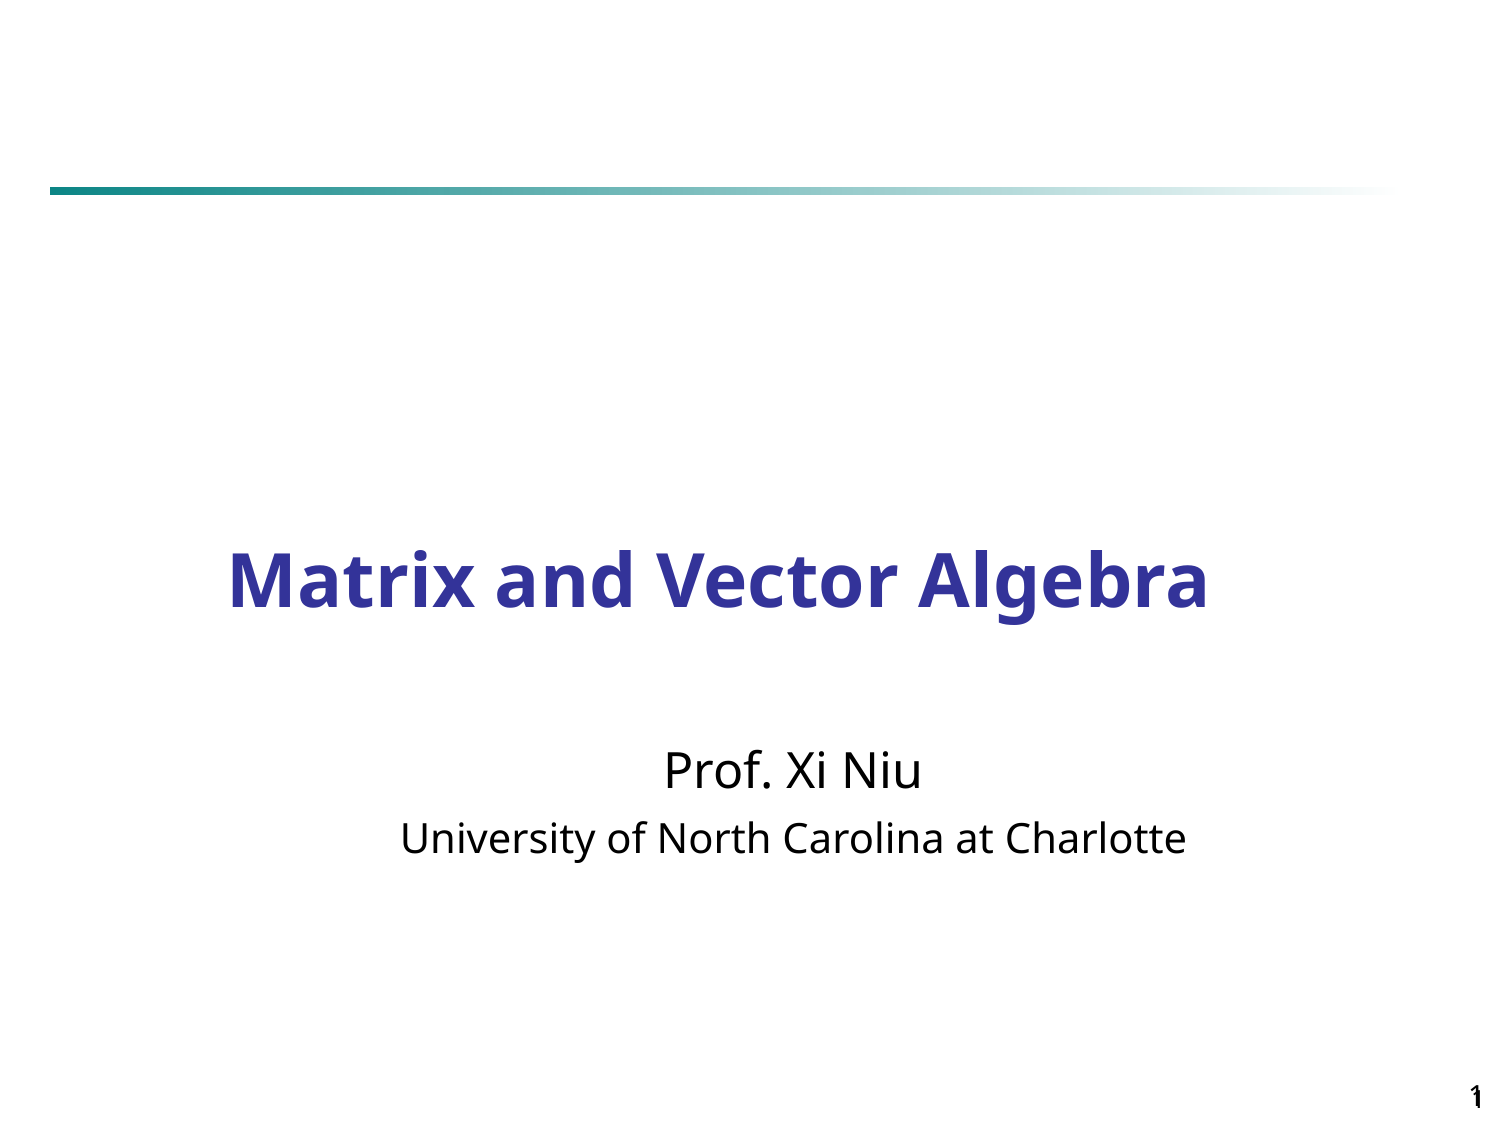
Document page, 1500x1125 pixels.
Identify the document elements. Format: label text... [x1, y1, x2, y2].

text_box 1 [1187, 1049, 1500, 1125]
title Matrix and Vector Algebra [0, 62, 1438, 700]
text_box Prof. Xi Niu University of North Carolina at Charlotte [87, 724, 1500, 1038]
